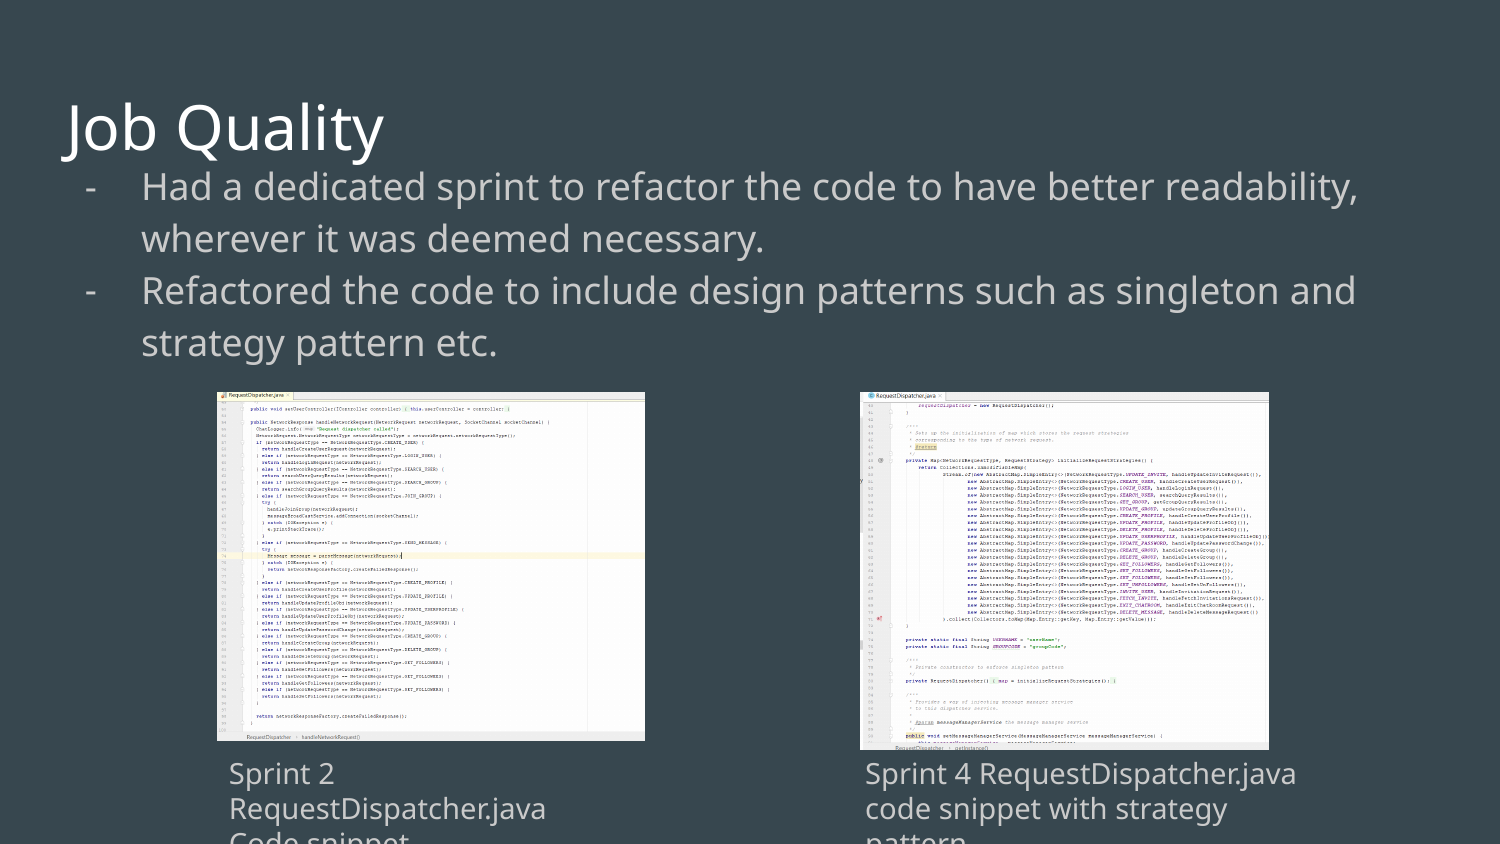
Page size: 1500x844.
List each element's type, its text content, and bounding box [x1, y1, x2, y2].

text_box Sprint 4 RequestDispatcher.java code snippet with strategy pattern [850, 740, 1339, 784]
title Job Quality [51, 72, 1449, 141]
text_box Sprint 2 RequestDispatcher.java Code snippet [213, 745, 649, 784]
list Had a dedicated sprint to refactor the code to have better readability, wherever it was deemed necessary. Refactored the code to include design patterns such as singleton and strategy pattern etc. [51, 141, 1449, 703]
picture [860, 391, 1270, 750]
picture [217, 391, 645, 741]
